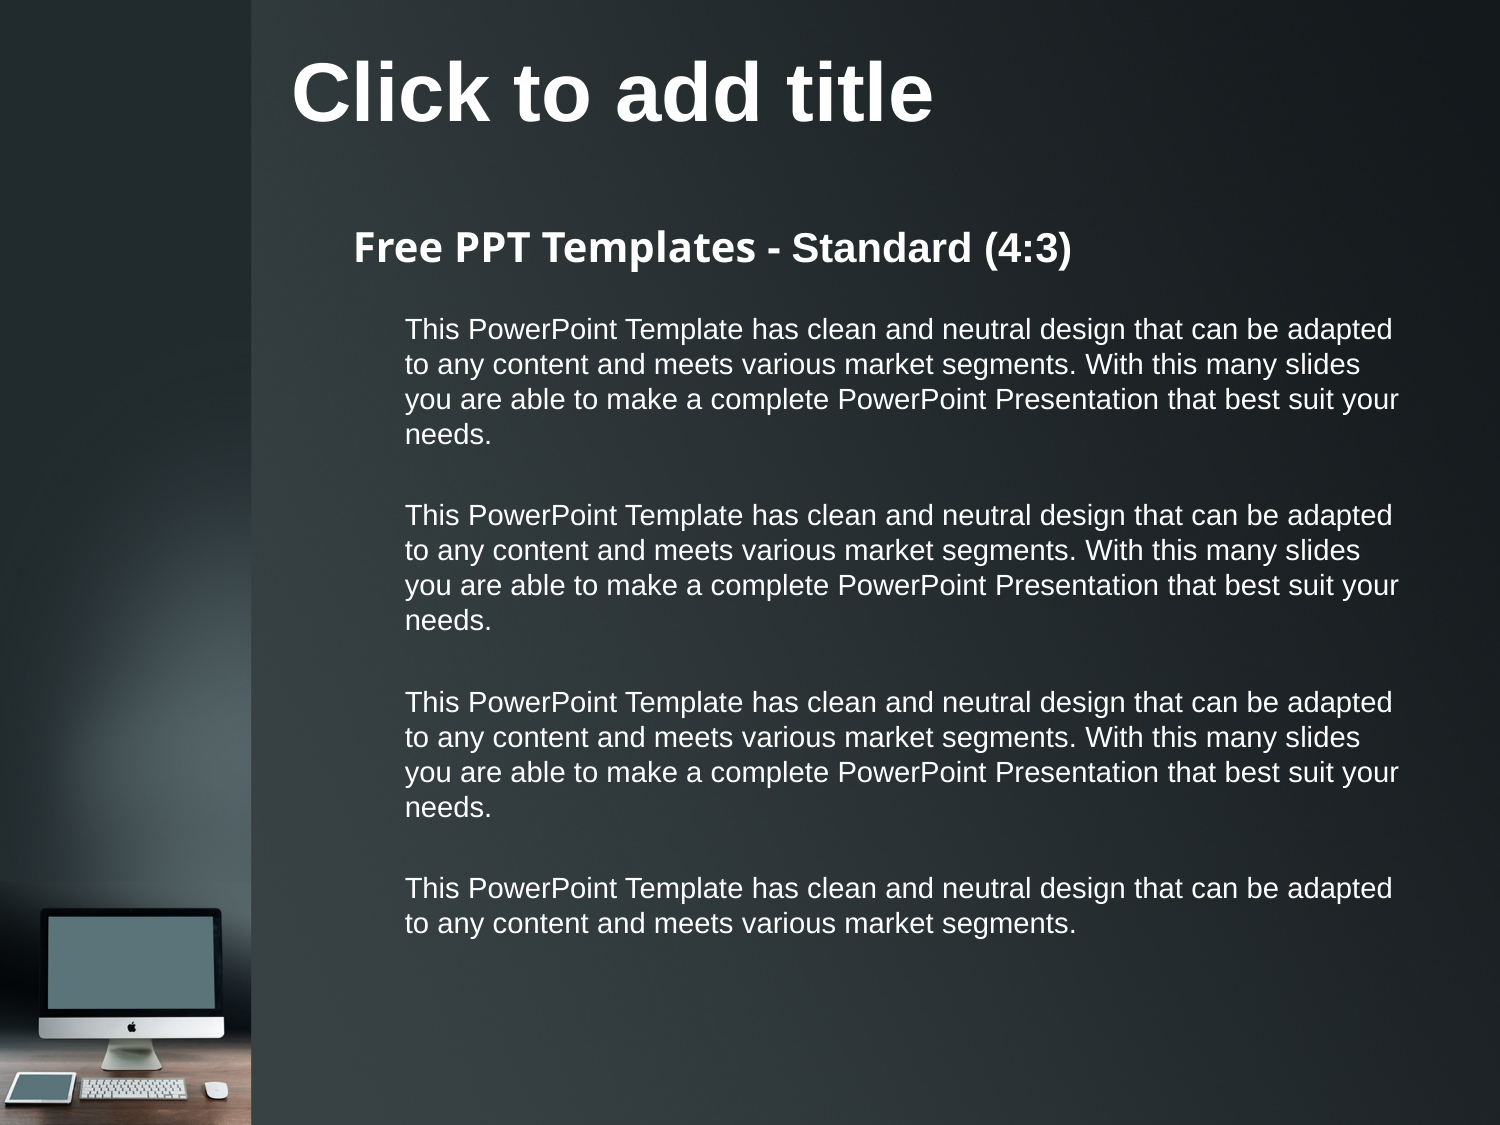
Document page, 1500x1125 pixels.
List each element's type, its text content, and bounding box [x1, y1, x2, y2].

title Click to add title [253, 0, 1500, 176]
picture [0, 0, 1500, 1125]
list This PowerPoint Template has clean and neutral design that can be adapted to any content and meets various market segments. With this many slides you are able to make a complete PowerPoint Presentation that best suit your needs. This PowerPoint Template has clean and neutral design that can be adapted to any content and meets various market segments. With this many slides you are able to make a complete PowerPoint Presentation that best suit your needs. This PowerPoint Template has clean and neutral design that can be adapted to any content and meets various market segments. With this many slides you are able to make a complete PowerPoint Presentation that best suit your needs. This PowerPoint Template has clean and neutral design that can be adapted to any content and meets various market segments. [339, 302, 1427, 984]
list Free PPT Templates - Standard (4:3) [338, 208, 1425, 284]
